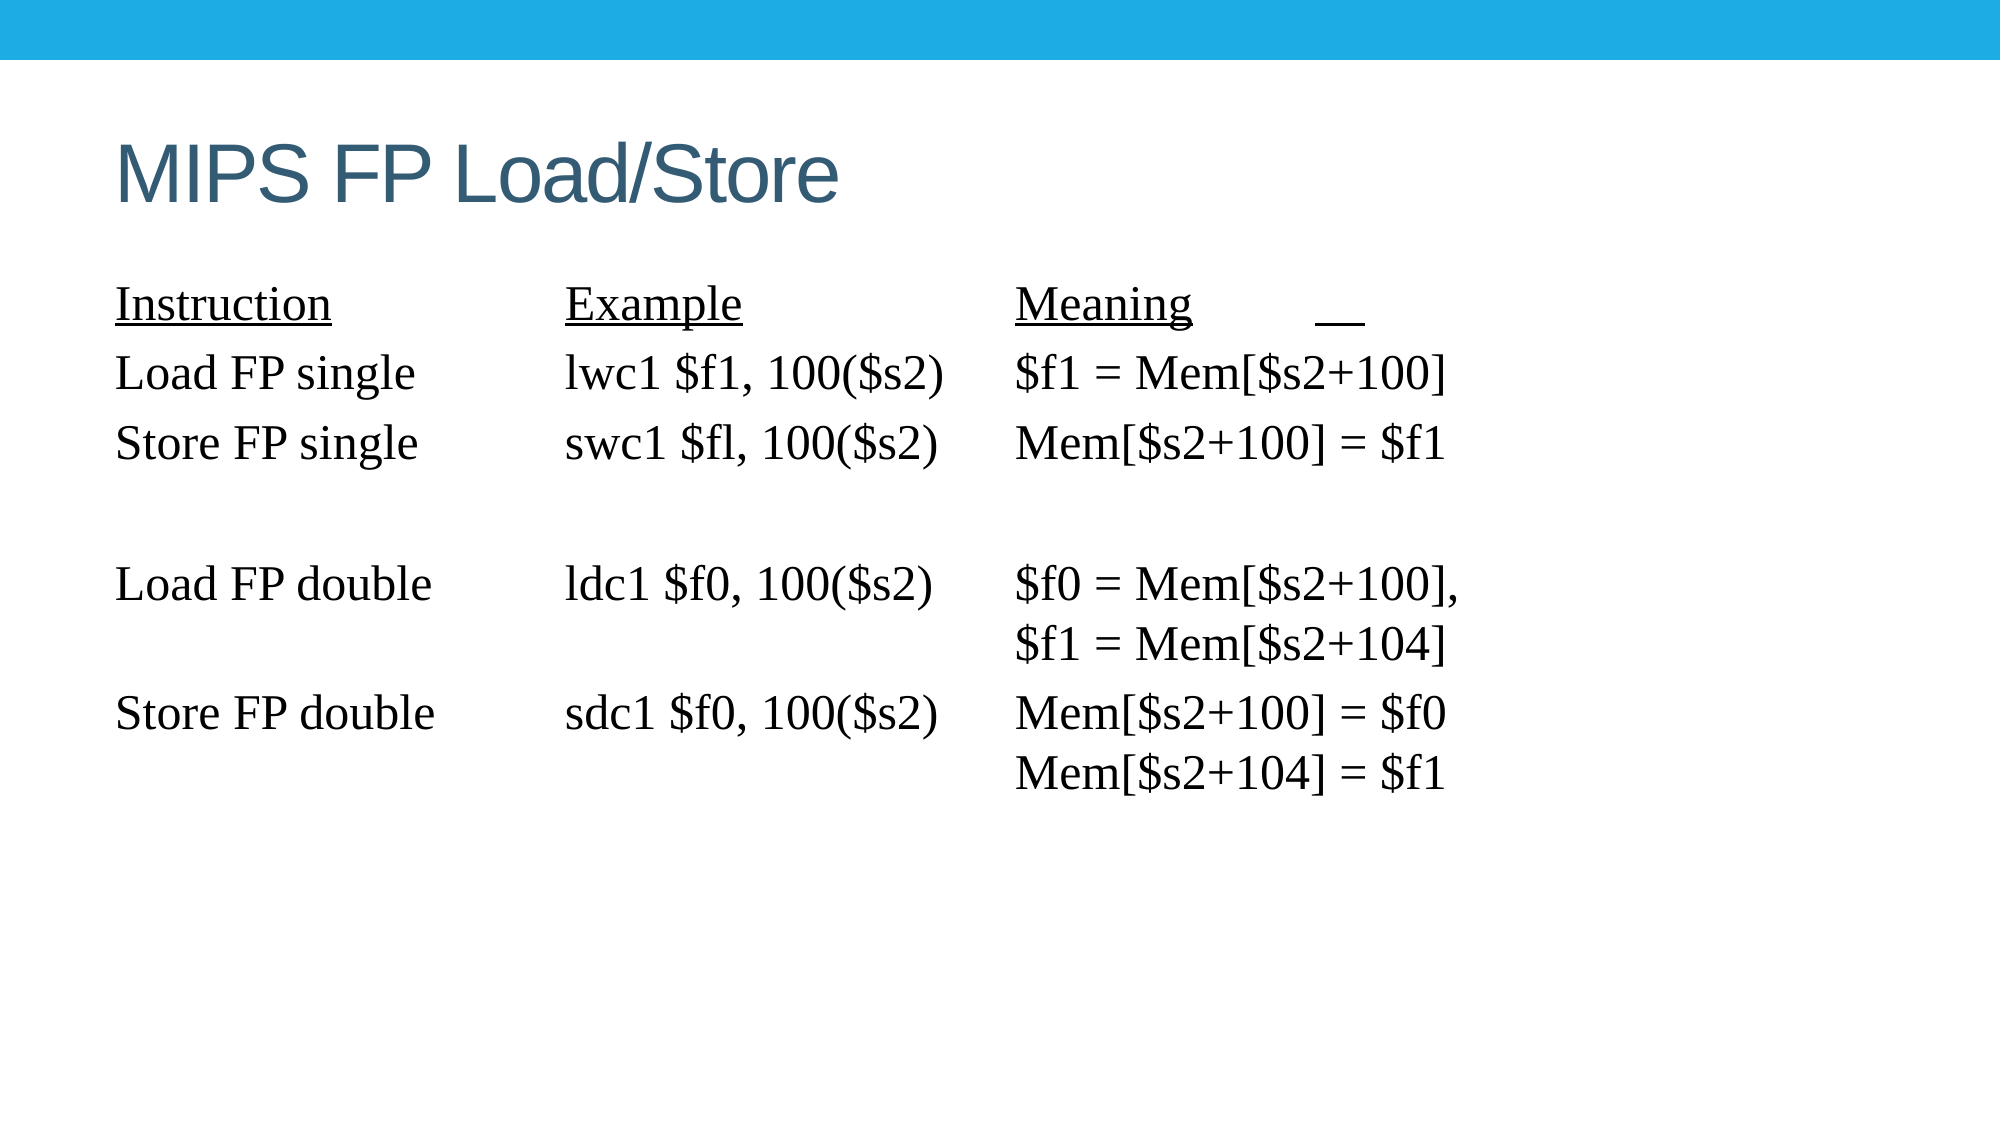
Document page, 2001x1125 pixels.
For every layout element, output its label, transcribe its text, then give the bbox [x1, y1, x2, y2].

list Instruction Example Meaning Load FP single lwc1 $f1, 100($s2) $f1 = Mem[$s2+100] Store FP single swc1 $fl, 100($s2) Mem[$s2+100] = $f1 Load FP double ldc1 $f0, 100($s2) $f0 = Mem[$s2+100], $f1 = Mem[$s2+104] Store FP double sdc1 $f0, 100($s2) Mem[$s2+100] = $f0 Mem[$s2+104] = $f1 [99, 262, 1900, 1063]
title MIPS FP Load/Store [99, 87, 1900, 250]
